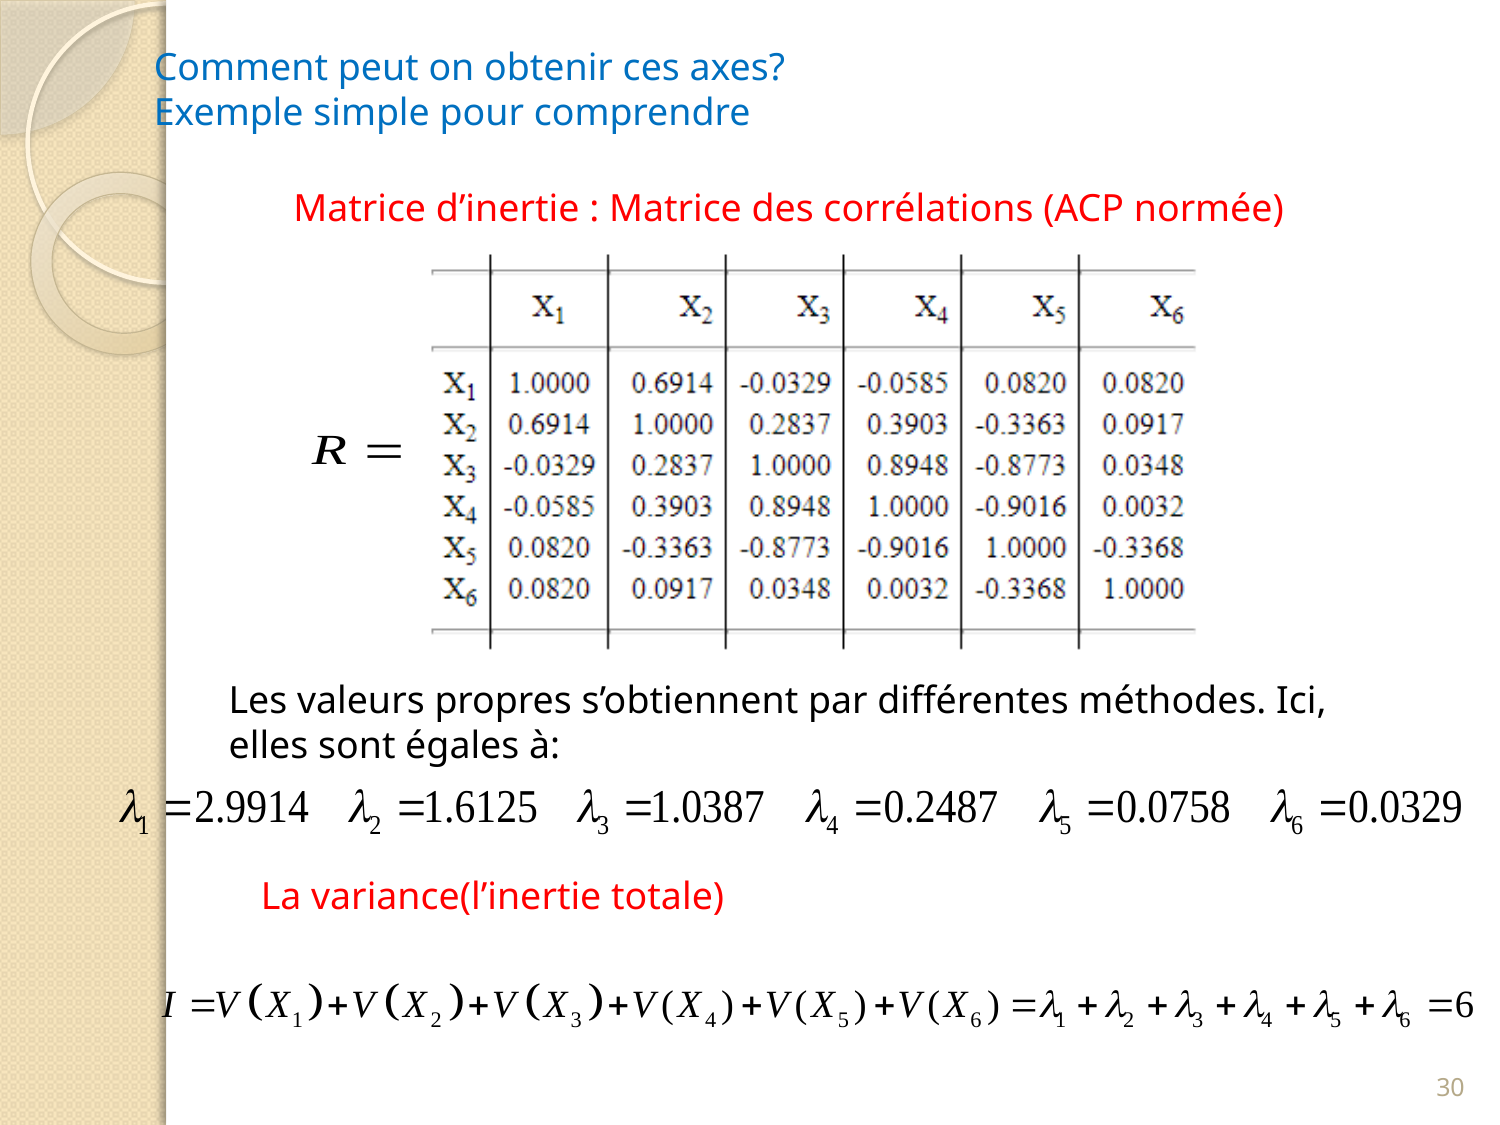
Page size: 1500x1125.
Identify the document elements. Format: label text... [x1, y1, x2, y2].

text_box Comment peut on obtenir ces axes? Exemple simple pour comprendre [138, 35, 801, 140]
text_box Les valeurs propres s’obtiennent par différentes méthodes. Ici, elles sont égales à: [213, 668, 1421, 771]
slide_number 30 [1413, 1034, 1488, 1113]
picture [401, 240, 1227, 658]
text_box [301, 425, 395, 473]
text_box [154, 975, 1480, 1041]
text_box La variance(l’inertie totale) [246, 864, 1172, 924]
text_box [112, 774, 1472, 846]
text_box Matrice d’inertie : Matrice des corrélations (ACP normée) [239, 176, 1344, 236]
